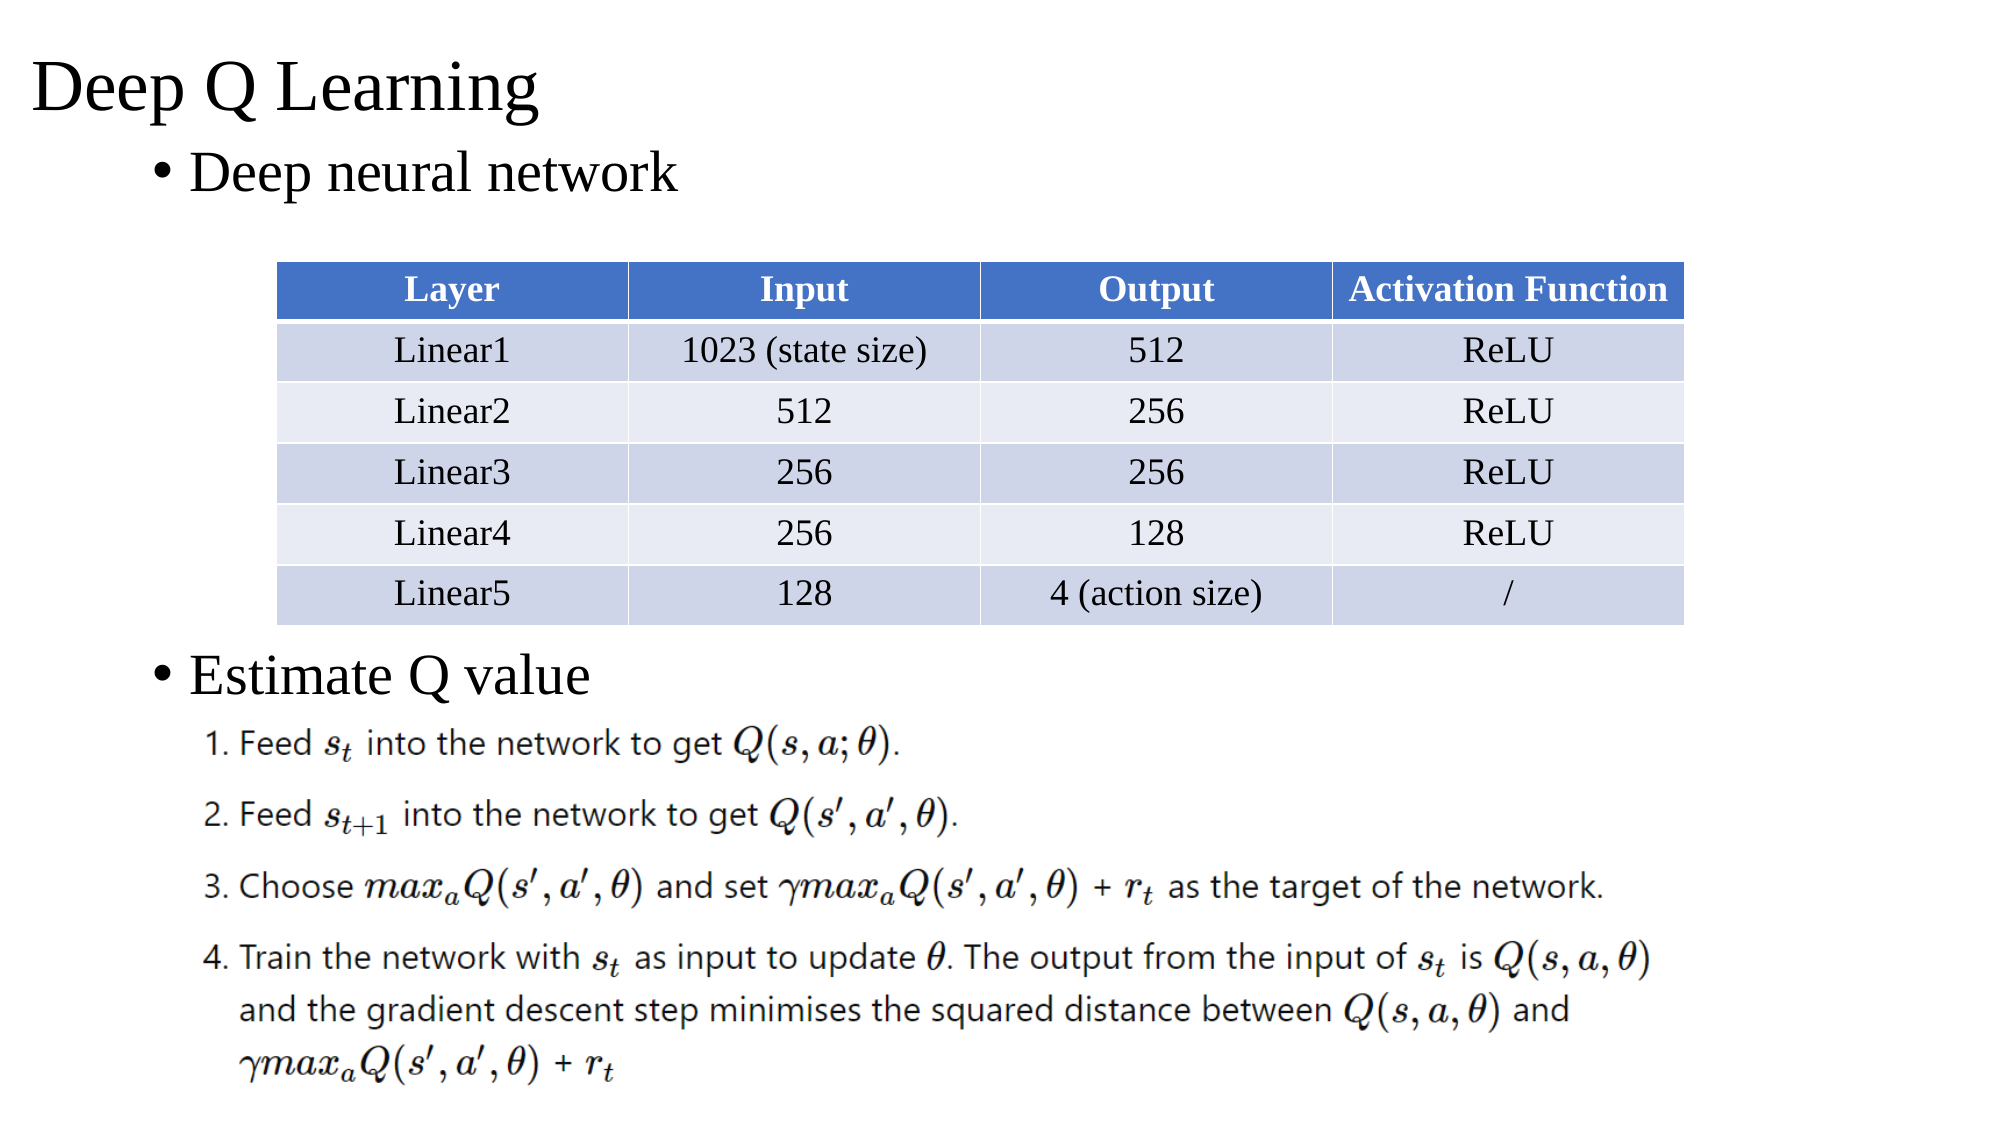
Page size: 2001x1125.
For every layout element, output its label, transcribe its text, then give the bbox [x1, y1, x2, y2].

table_header Output [981, 262, 1332, 319]
table_cell 256 [981, 383, 1332, 442]
table_cell 128 [629, 566, 980, 625]
table_cell 512 [981, 324, 1332, 381]
table_cell ReLU [1333, 505, 1684, 564]
table_cell Linear1 [277, 324, 628, 381]
table_header Layer [277, 262, 628, 319]
picture [172, 705, 1672, 1097]
table_cell 512 [629, 383, 980, 442]
list Deep neural network Estimate Q value [137, 133, 1863, 848]
table_cell / [1333, 566, 1684, 625]
table_cell 128 [981, 505, 1332, 564]
table_header Input [629, 262, 980, 319]
table_header Activation Function [1333, 262, 1684, 319]
table_cell ReLU [1333, 444, 1684, 503]
table_cell Linear5 [277, 566, 628, 625]
table_cell ReLU [1333, 383, 1684, 442]
table_cell 1023 (state size) [629, 324, 980, 381]
table_cell 256 [629, 444, 980, 503]
table_cell ReLU [1333, 324, 1684, 381]
table_cell 4 (action size) [981, 566, 1332, 625]
table_cell 256 [981, 444, 1332, 503]
table_cell Linear3 [277, 444, 628, 503]
table_cell 256 [629, 505, 980, 564]
table_cell Linear4 [277, 505, 628, 564]
table_cell Linear2 [277, 383, 628, 442]
title Deep Q Learning [16, 39, 1741, 134]
